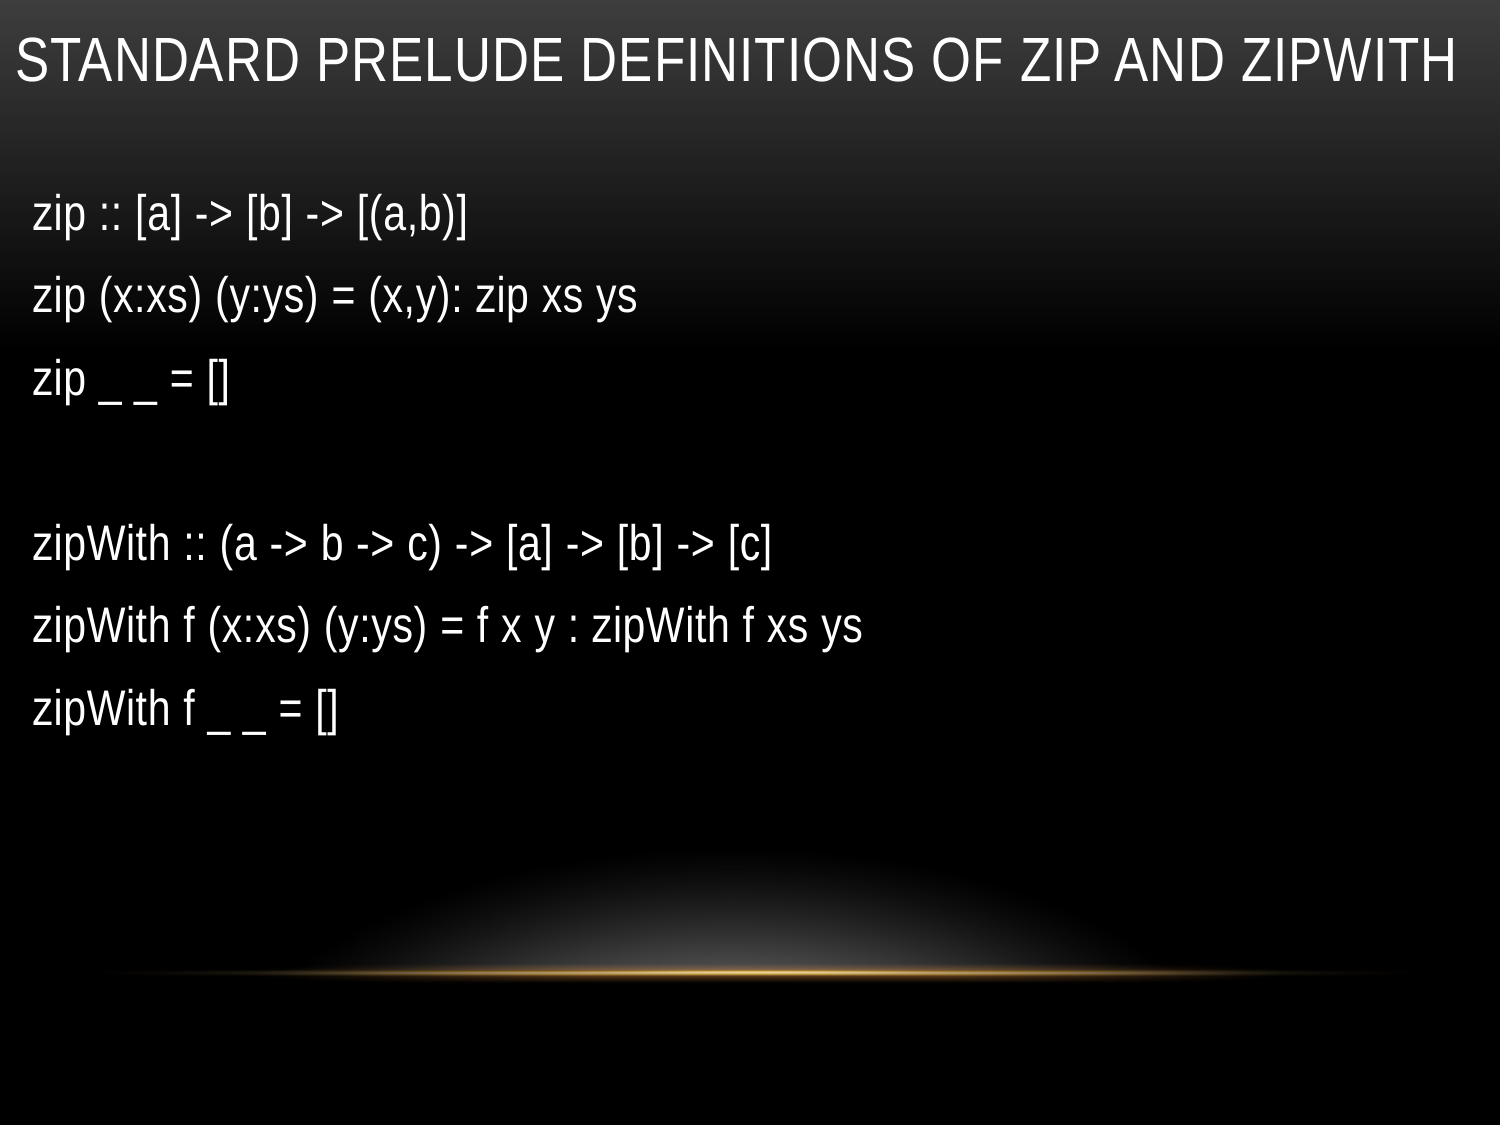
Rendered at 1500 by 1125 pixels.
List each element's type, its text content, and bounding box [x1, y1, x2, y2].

list zip :: [a] -> [b] -> [(a,b)] zip (x:xs) (y:ys) = (x,y): zip xs ys zip _ _ = [] zipWith :: (a -> b -> c) -> [a] -> [b] -> [c] zipWith f (x:xs) (y:ys) = f x y : zipWith f xs ys zipWith f _ _ = [] [17, 90, 1483, 1094]
title standard prelude Definitions of zip and zipwith [0, 0, 1495, 102]
picture [0, 0, 1500, 1125]
